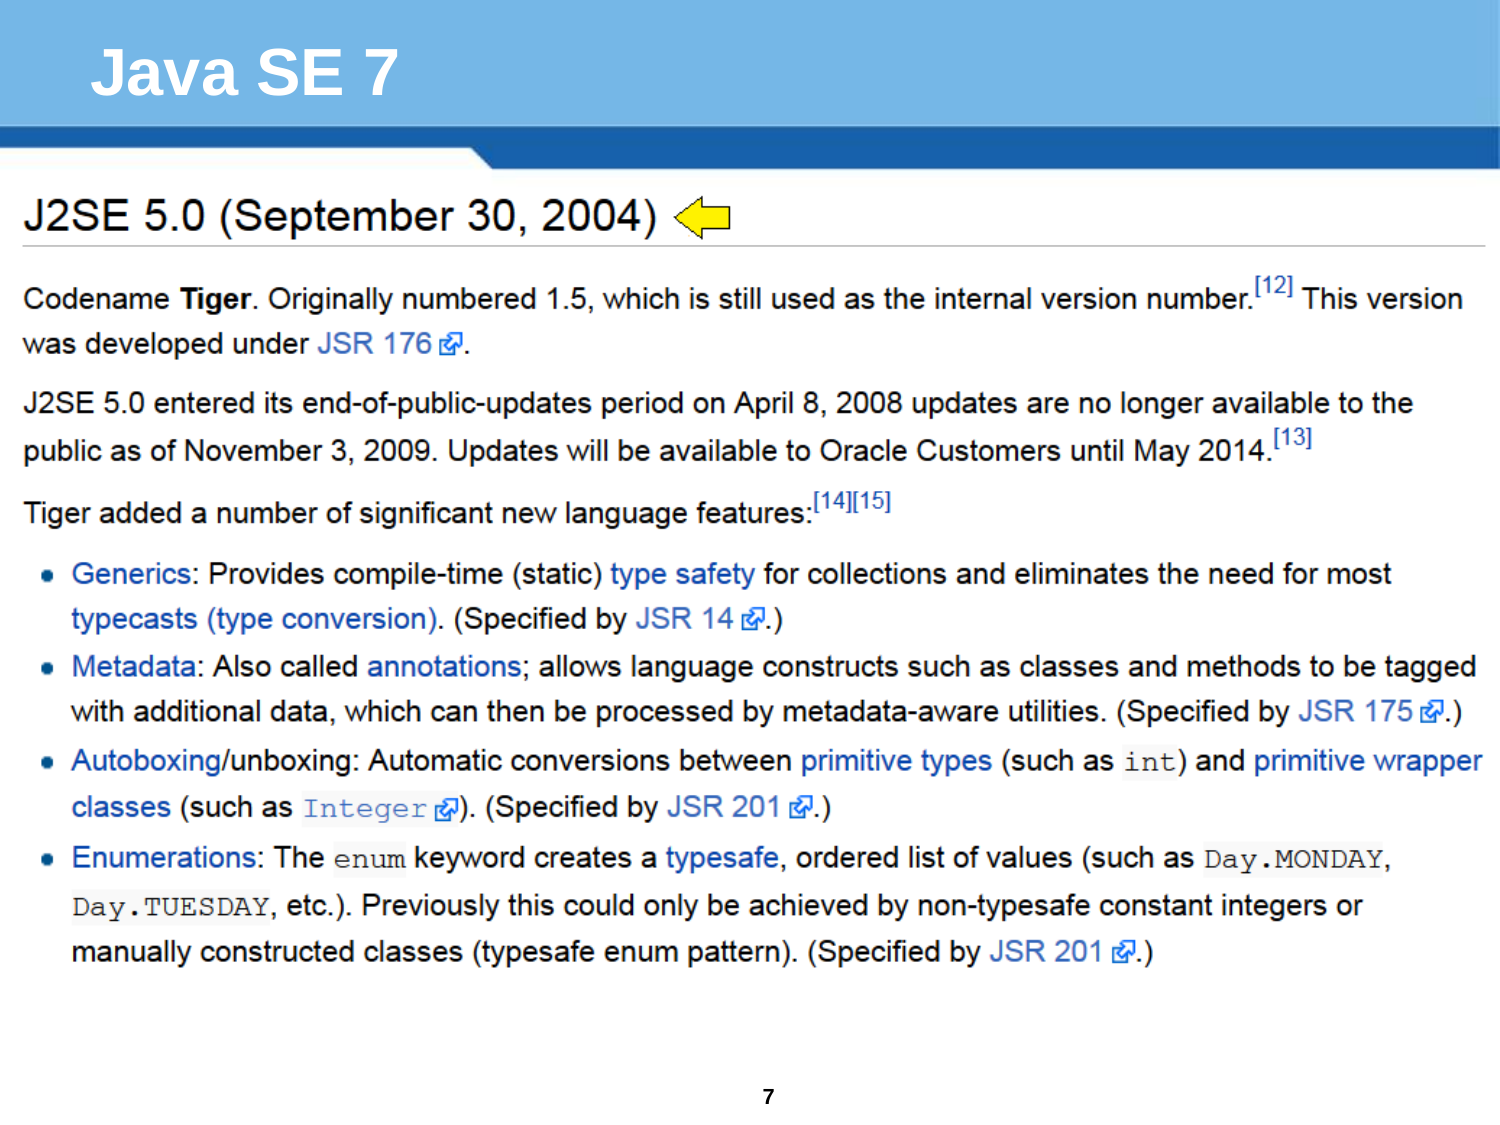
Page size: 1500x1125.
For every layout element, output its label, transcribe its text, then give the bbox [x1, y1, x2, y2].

slide_number 7 [574, 1074, 963, 1125]
title Java SE 7 [74, 0, 1426, 138]
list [16, 188, 1490, 972]
picture [0, 0, 1500, 188]
